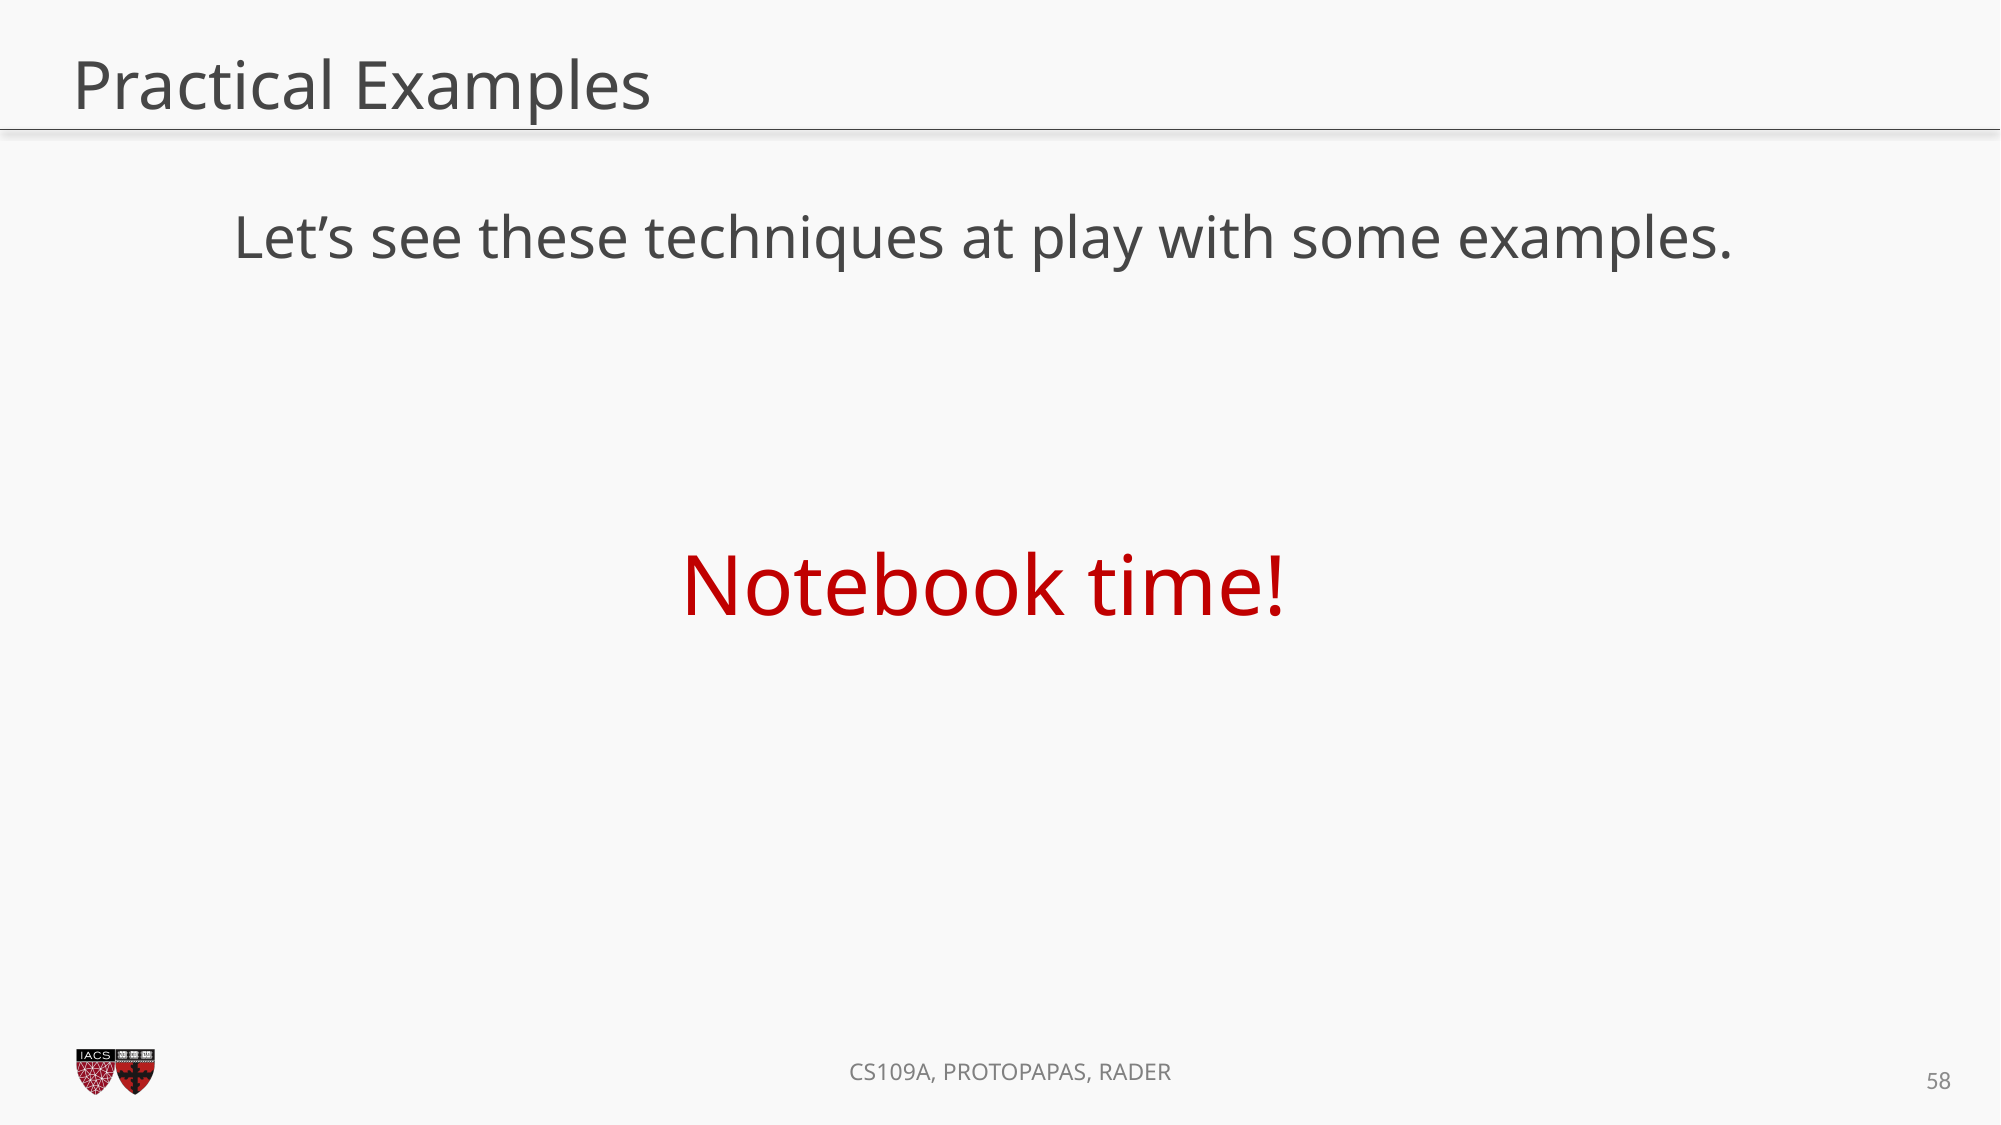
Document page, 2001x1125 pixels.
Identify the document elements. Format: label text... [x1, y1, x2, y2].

list Let’s see these techniques at play with some examples. Notebook time! [136, 193, 1831, 976]
slide_number 58 [1500, 1050, 1967, 1110]
title Practical Examples [57, 35, 1943, 162]
picture [75, 1049, 155, 1095]
